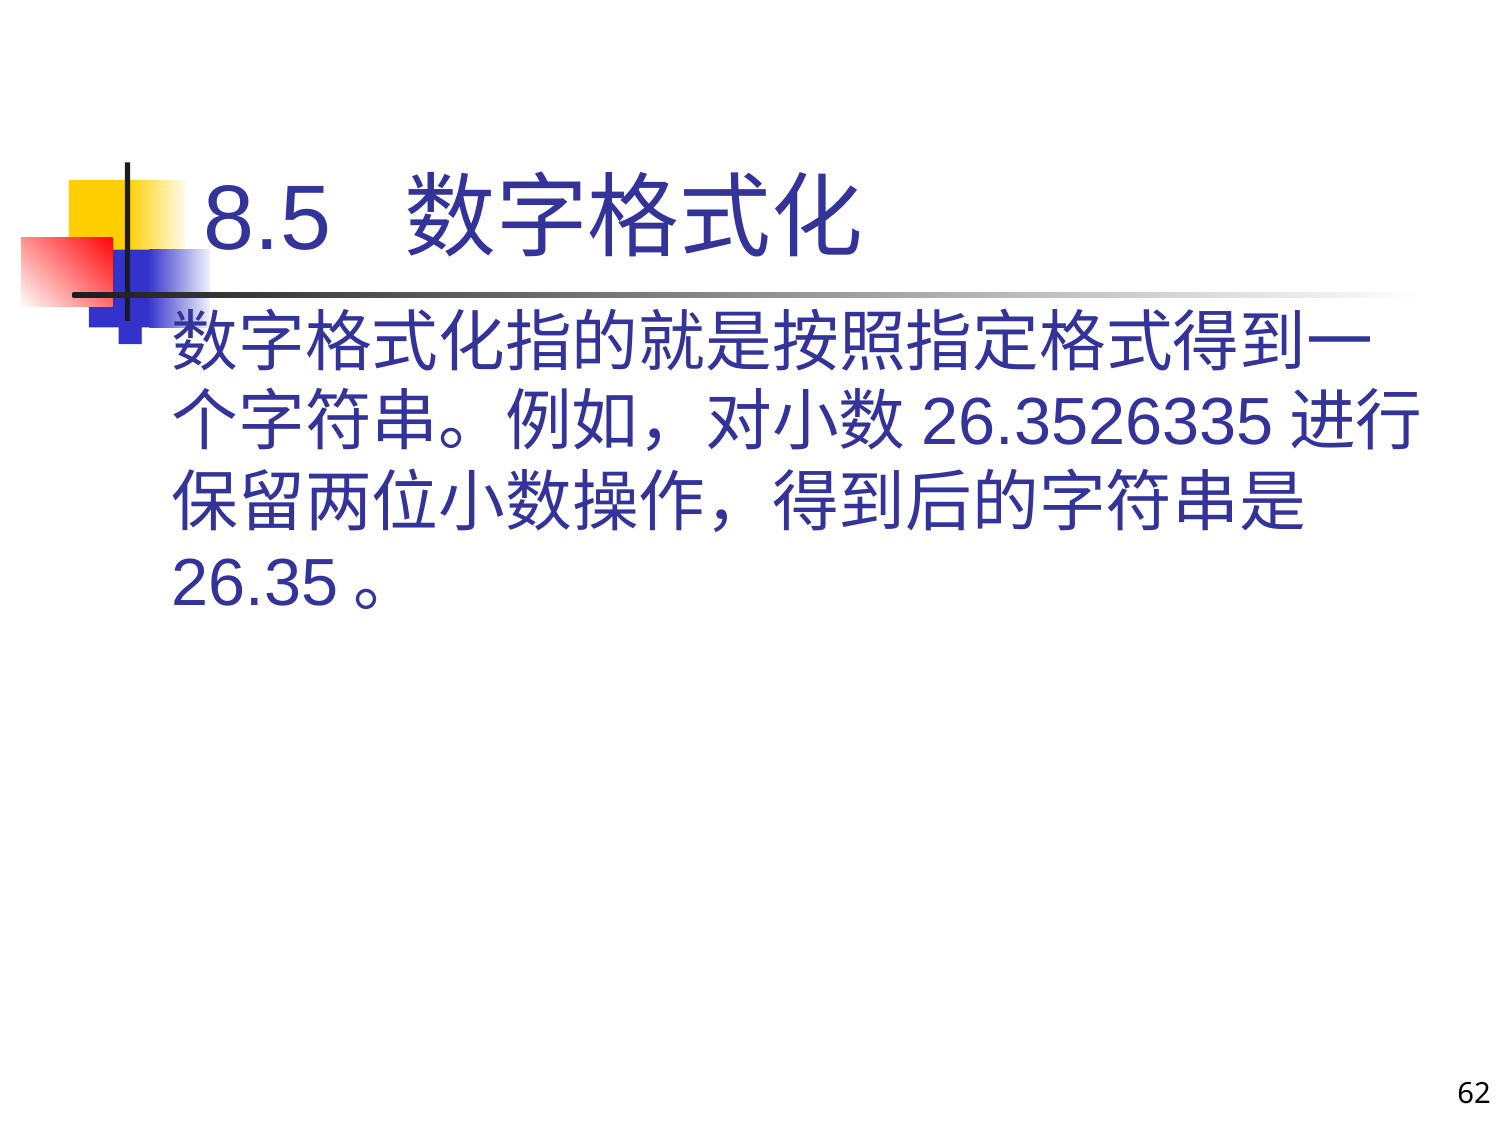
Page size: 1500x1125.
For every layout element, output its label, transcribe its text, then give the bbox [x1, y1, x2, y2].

list 数字格式化指的就是按照指定格式得到一个字符串。例如，对小数26.3526335进行保留两位小数操作，得到后的字符串是26.35。 [100, 290, 1447, 966]
title 8.5 数字格式化 [188, 35, 1468, 275]
slide_number 62 [1402, 1046, 1500, 1123]
